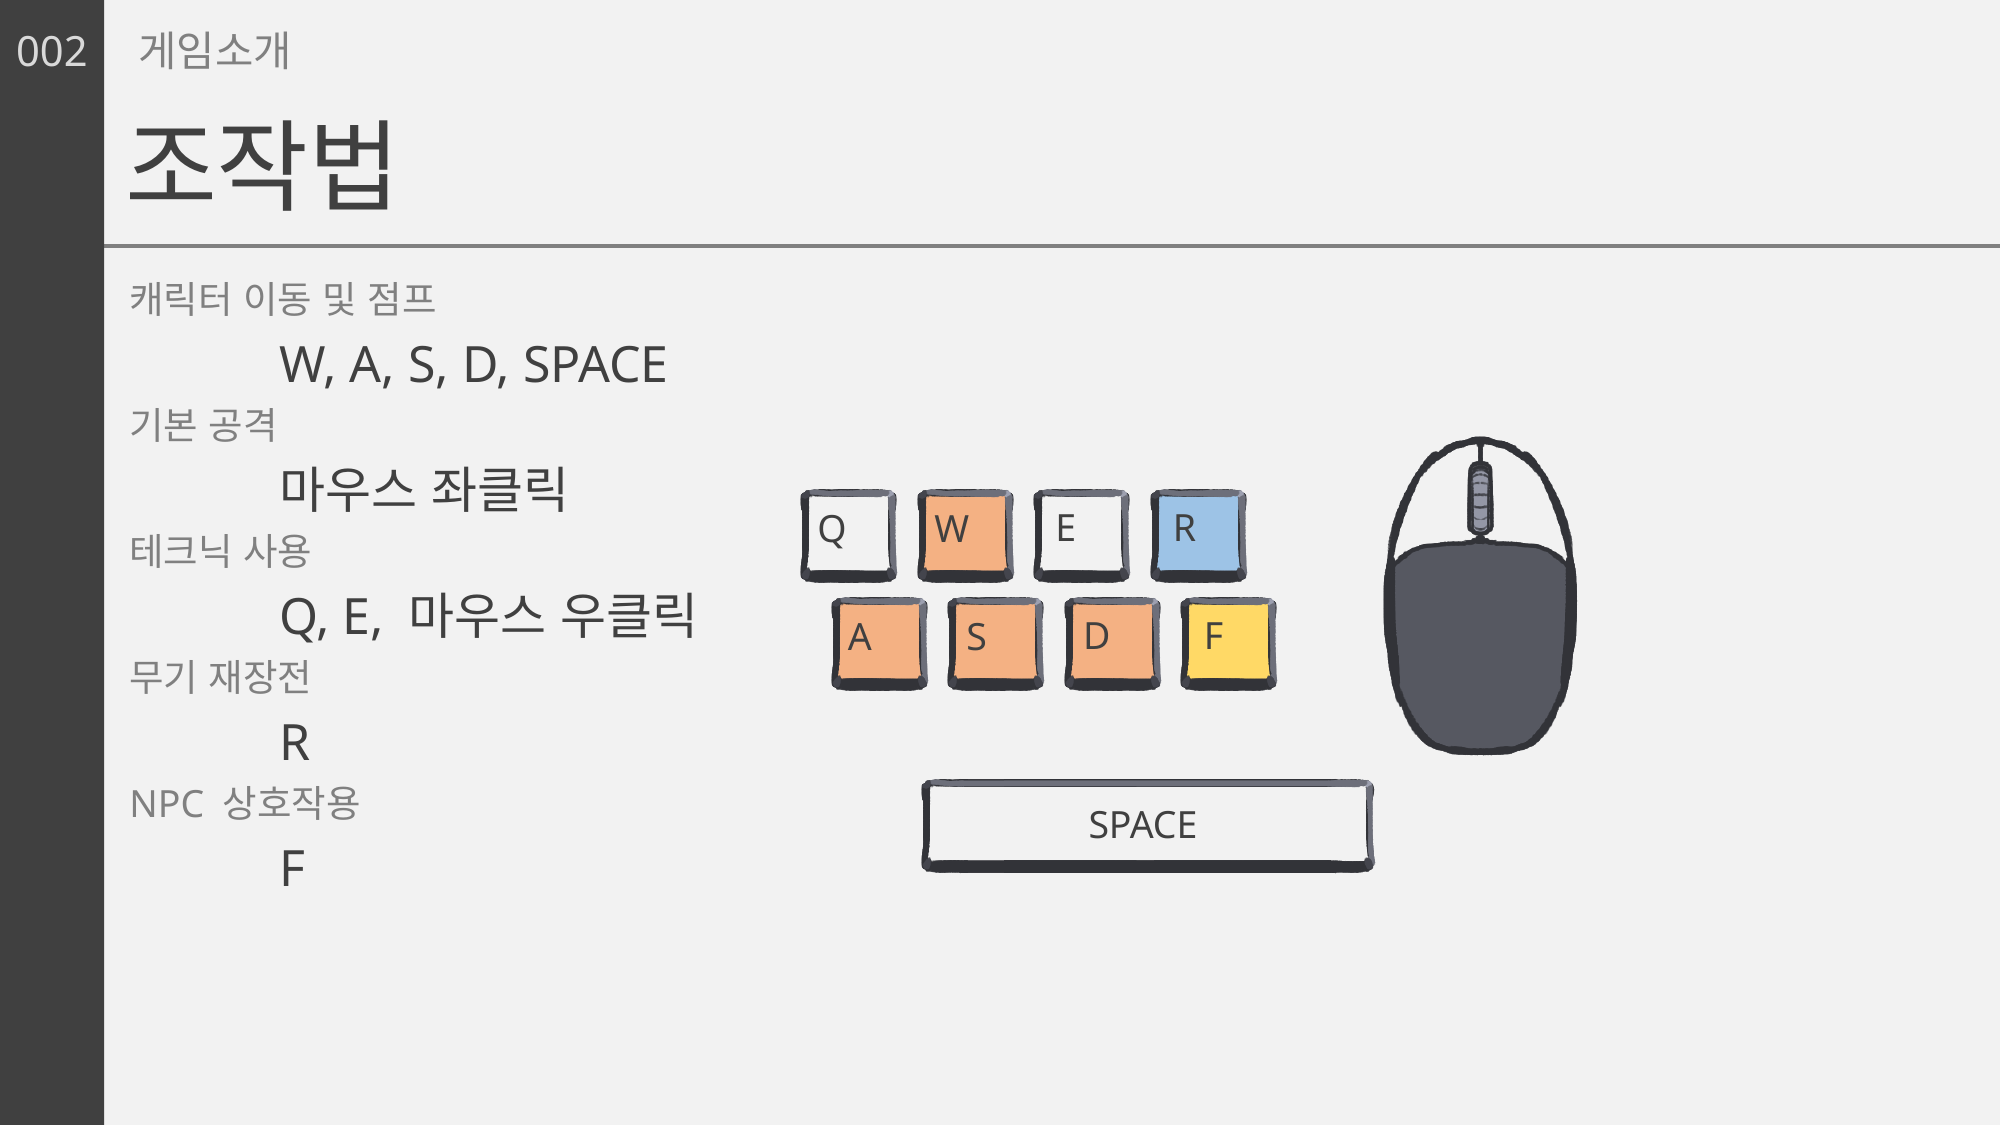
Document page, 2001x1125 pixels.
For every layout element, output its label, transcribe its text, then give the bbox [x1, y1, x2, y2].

text_box [0, 0, 105, 245]
text_box 게임소개 [123, 17, 308, 82]
text_box 캐릭터 이동 및 점프 W, A, S, D, SPACE 기본 공격 마우스 좌클릭 테크닉 사용 Q, E, 마우스 우클릭 무기 재장전 R NPC 상호작용 F [114, 259, 714, 905]
text_box 조작법 [110, 96, 417, 231]
text_box [0, 247, 105, 1125]
picture [711, 349, 1733, 913]
text_box 002 [1, 17, 103, 82]
